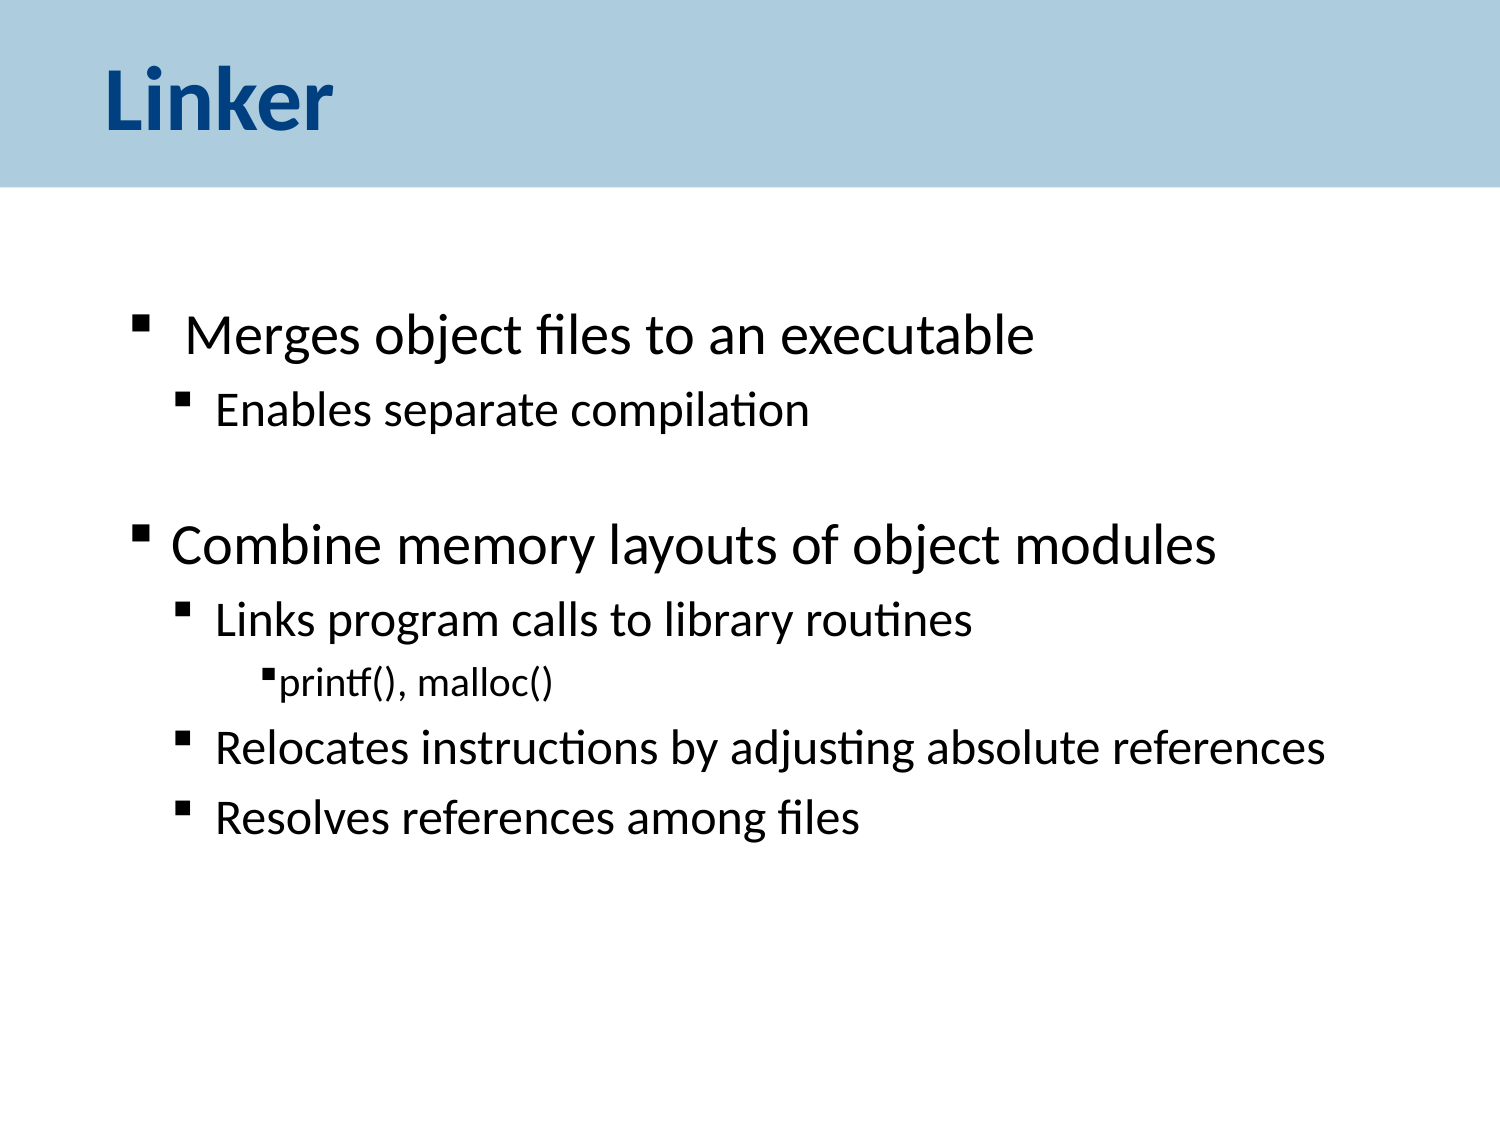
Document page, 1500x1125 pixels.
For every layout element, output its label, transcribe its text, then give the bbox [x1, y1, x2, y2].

title Linker [0, 0, 1500, 188]
list Merges object files to an executable Enables separate compilation Combine memory layouts of object modules Links program calls to library routines printf(), malloc() Relocates instructions by adjusting absolute references Resolves references among files [112, 288, 1500, 964]
